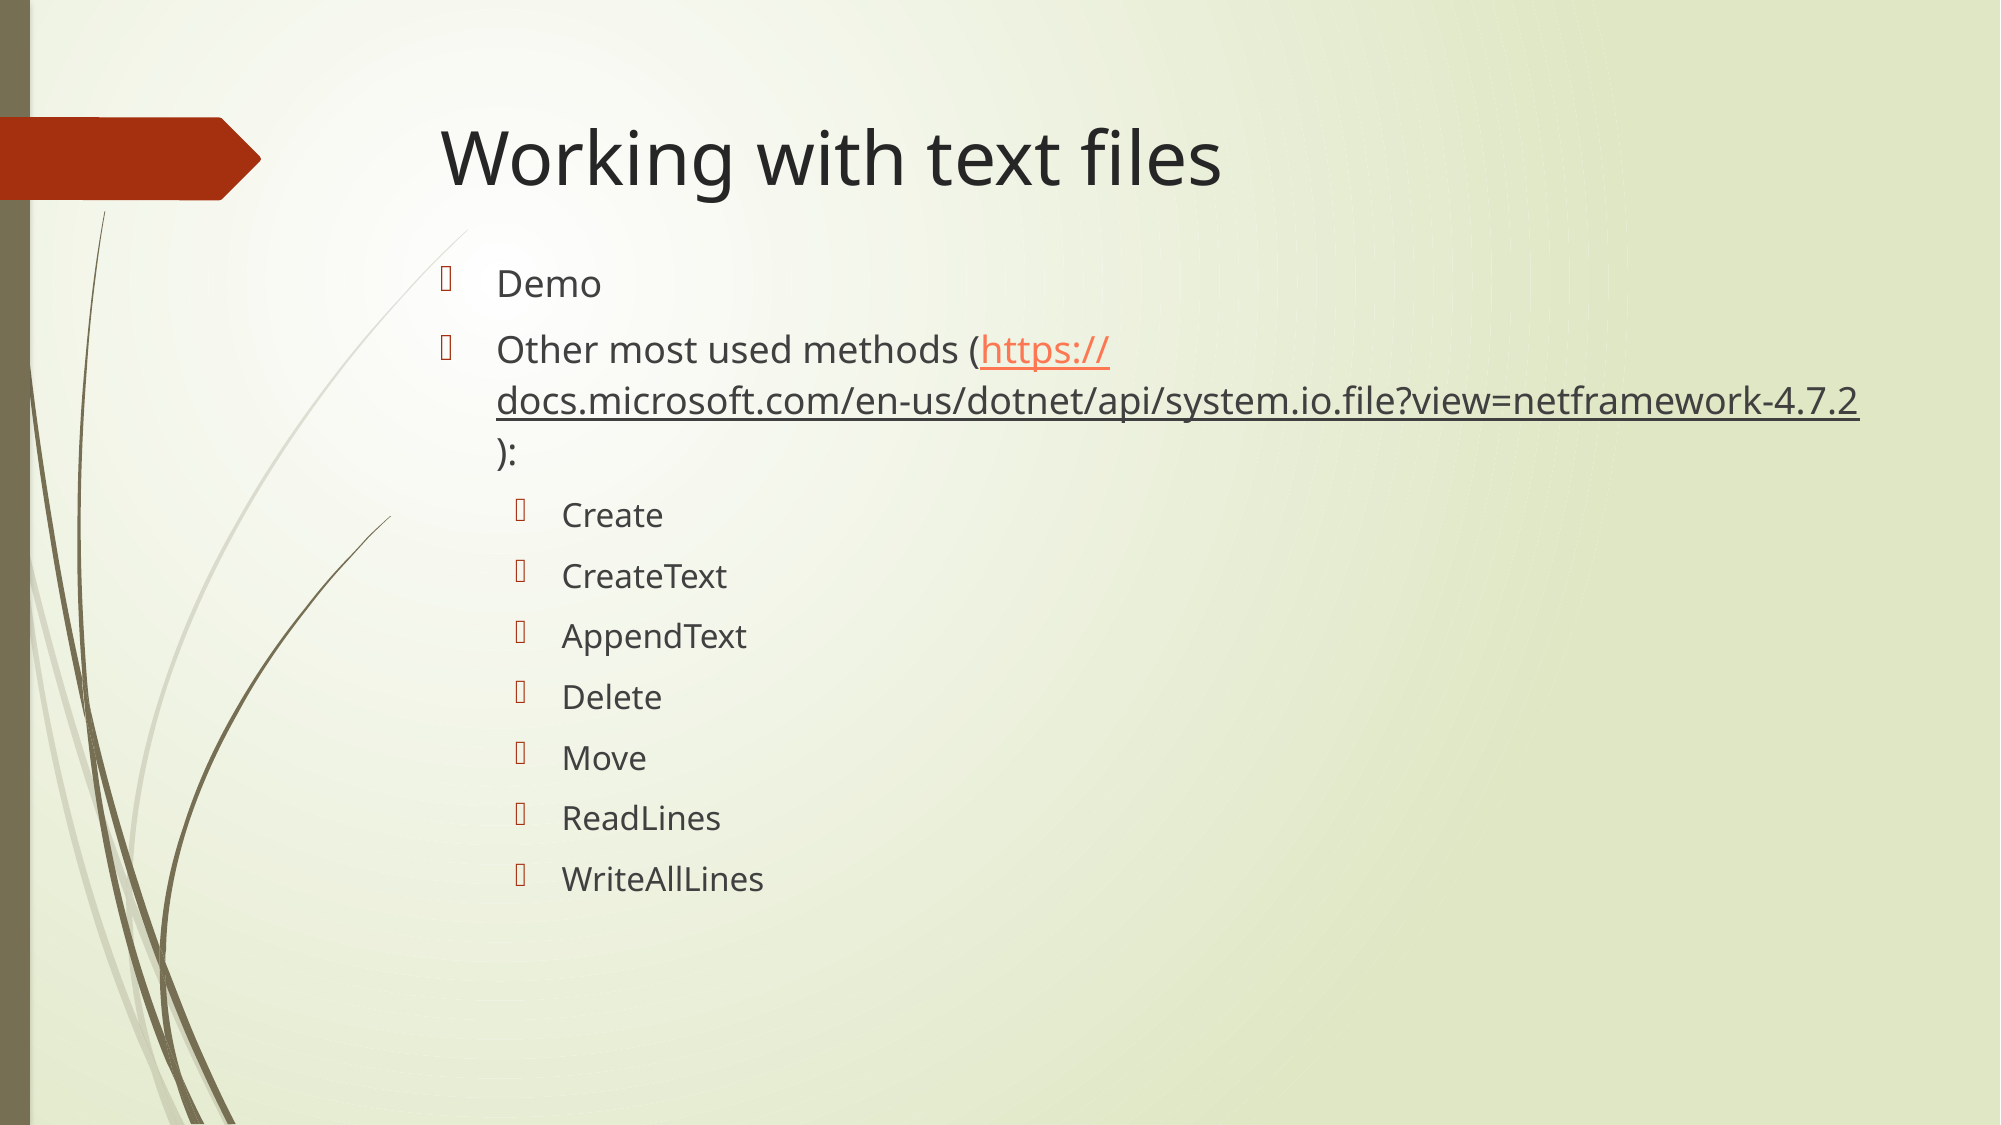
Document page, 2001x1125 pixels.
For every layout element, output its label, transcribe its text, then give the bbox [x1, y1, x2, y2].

list Demo Other most used methods (https://docs.microsoft.com/en-us/dotnet/api/system.io.file?view=netframework-4.7.2): Create CreateText AppendText Delete Move ReadLines WriteAllLines [424, 252, 1888, 970]
title Working with text files [425, 102, 1888, 232]
